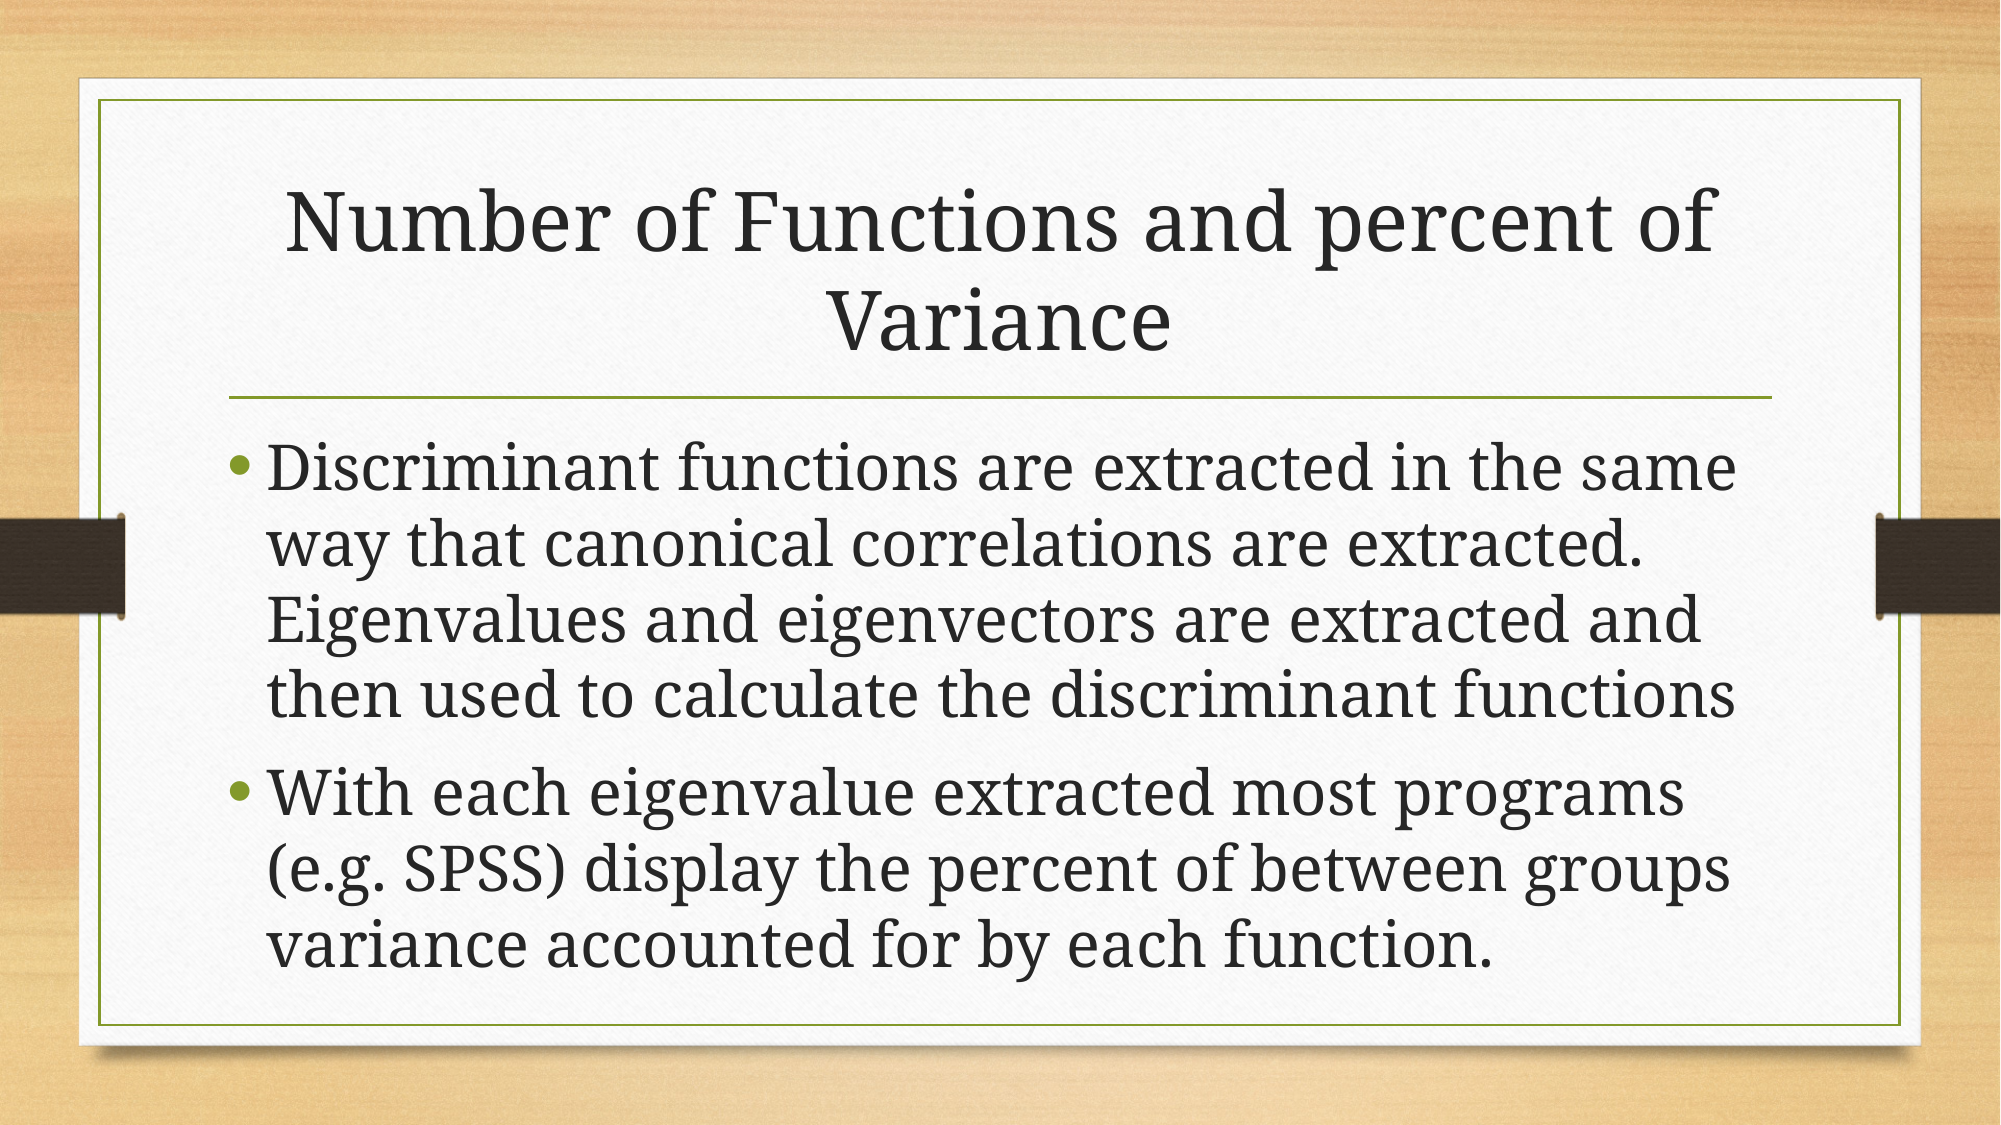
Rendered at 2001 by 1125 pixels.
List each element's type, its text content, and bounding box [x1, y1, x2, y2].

list Discriminant functions are extracted in the same way that canonical correlations are extracted. Eigenvalues and eigenvectors are extracted and then used to calculate the discriminant functions With each eigenvalue extracted most programs (e.g. SPSS) display the percent of between groups variance accounted for by each function. [212, 419, 1788, 1038]
picture [0, 0, 2001, 1125]
title Number of Functions and percent of Variance [212, 161, 1788, 375]
